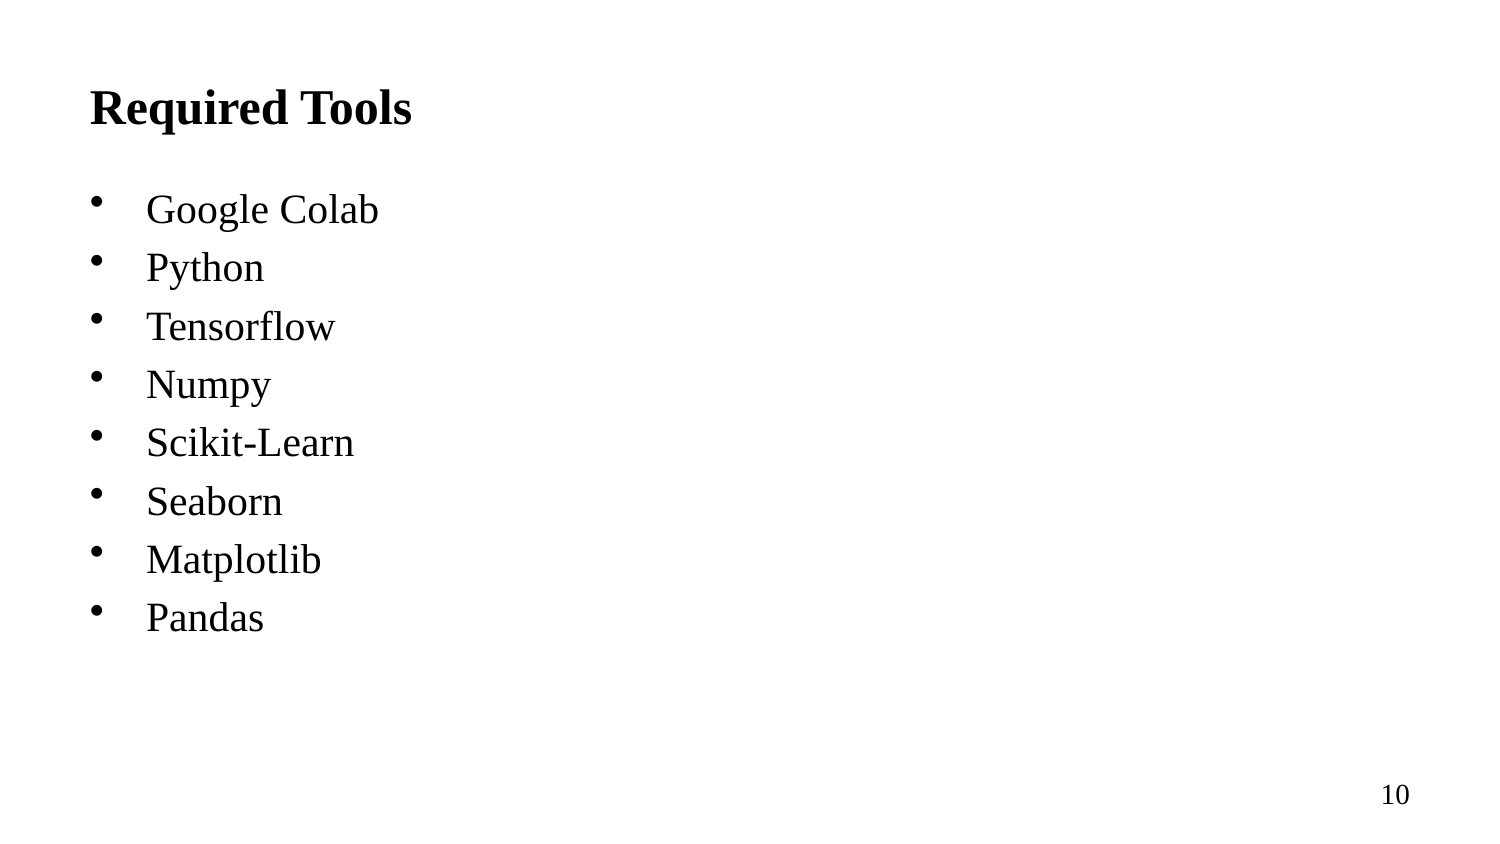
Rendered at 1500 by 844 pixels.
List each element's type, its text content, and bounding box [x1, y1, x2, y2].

list Google Colab Python Tensorflow Numpy Scikit-Learn Seaborn Matplotlib Pandas [74, 174, 1367, 732]
slide_number 10 [1074, 768, 1426, 828]
title Required Tools [74, 33, 1426, 175]
